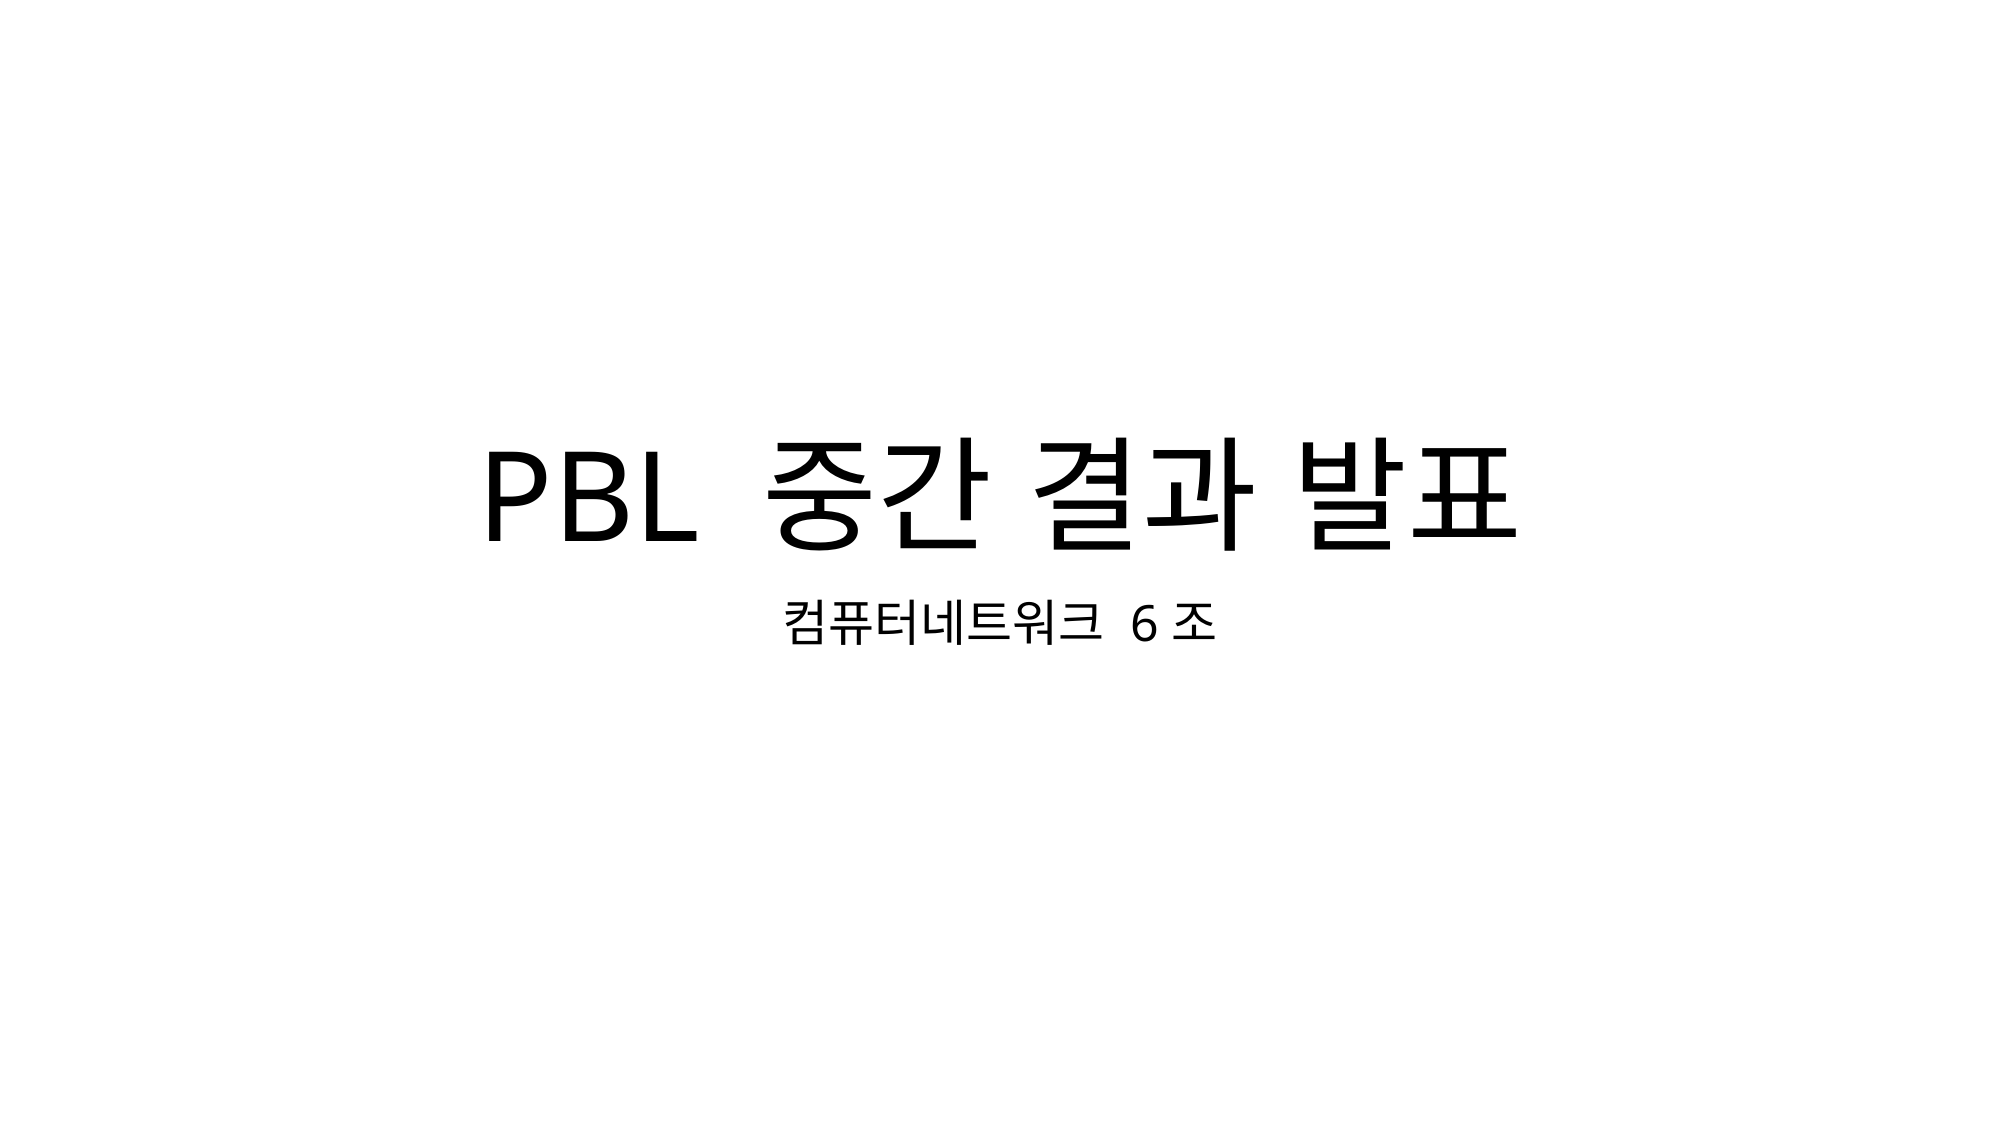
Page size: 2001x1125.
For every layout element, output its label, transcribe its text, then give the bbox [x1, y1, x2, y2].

subtitle 컴퓨터네트워크 6조 [249, 590, 1750, 863]
title PBL 중간 결과 발표 [249, 184, 1750, 576]
